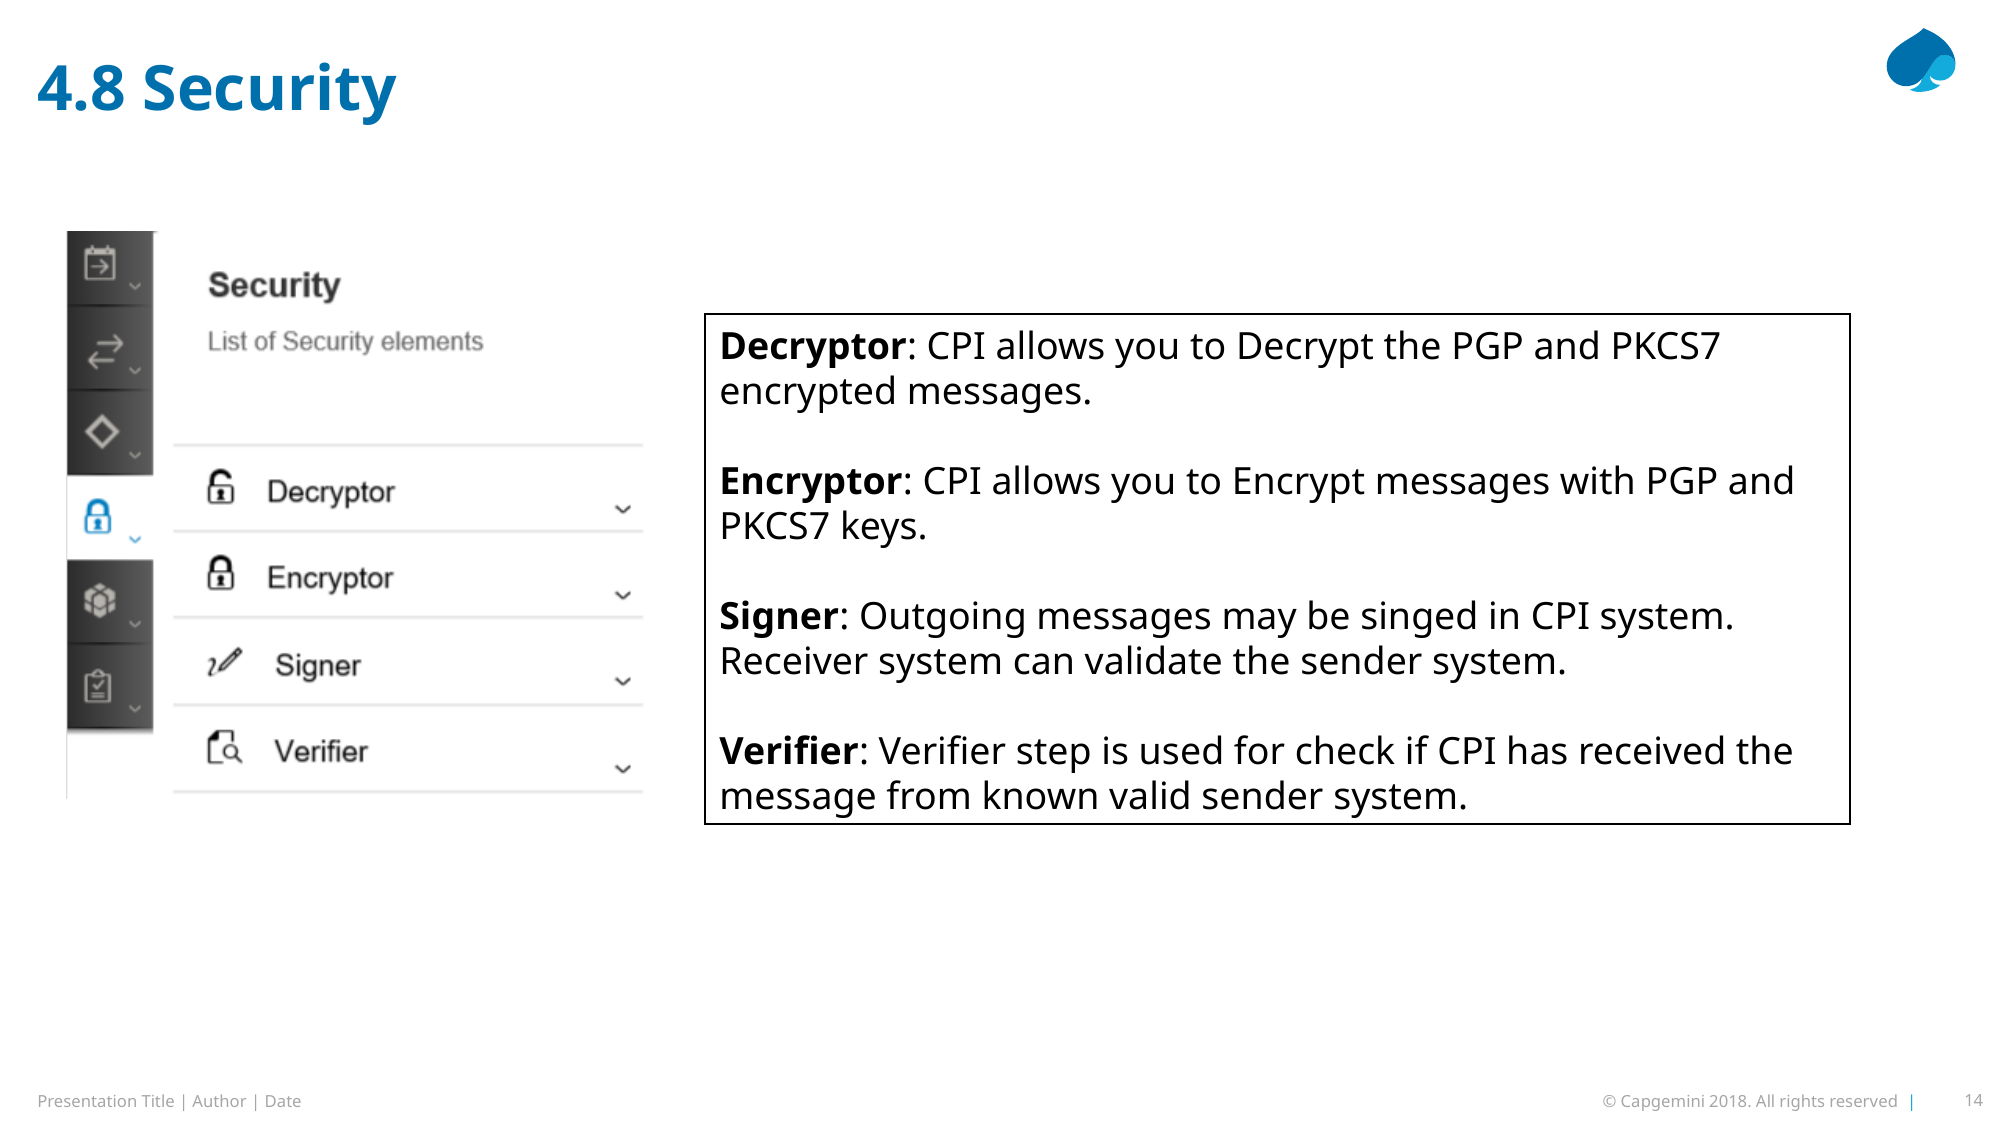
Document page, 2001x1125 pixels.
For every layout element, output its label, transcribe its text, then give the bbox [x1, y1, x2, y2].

title 4.8 Security [37, 0, 1863, 182]
text_box Decryptor: CPI allows you to Decrypt the PGP and PKCS7 encrypted messages. Encryptor: CPI allows you to Encrypt messages with PGP and PKCS7 keys. Signer: Outgoing messages may be singed in CPI system. Receiver system can validate the sender system. Verifier: Verifier step is used for check if CPI has received the message from known valid sender system. [704, 313, 1851, 825]
picture [66, 231, 656, 799]
